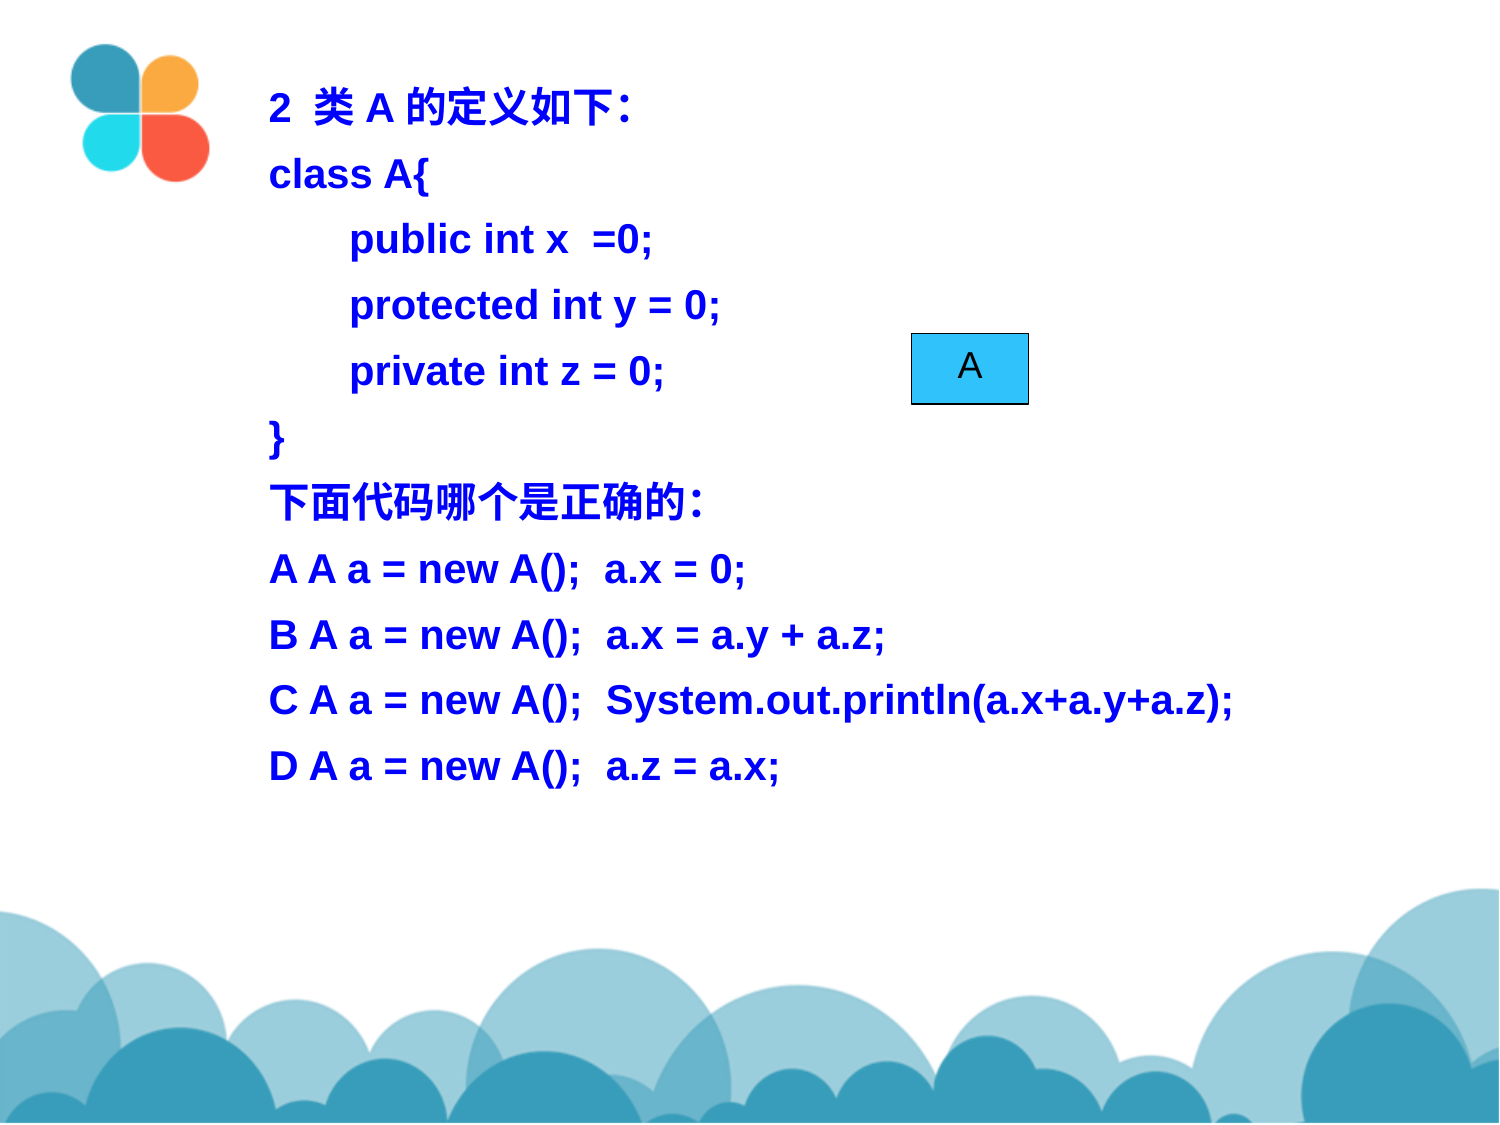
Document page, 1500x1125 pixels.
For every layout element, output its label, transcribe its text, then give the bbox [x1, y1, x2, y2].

list 2 类A的定义如下： class A{ public int x =0; protected int y = 0; private int z = 0; } 下面代码哪个是正确的： A A a = new A(); a.x = 0; B A a = new A(); a.x = a.y + a.z; C A a = new A(); System.out.println(a.x+a.y+a.z); D A a = new A(); a.z = a.x; [257, 80, 1271, 766]
text_box A [911, 333, 1029, 405]
picture [0, 0, 1500, 1125]
